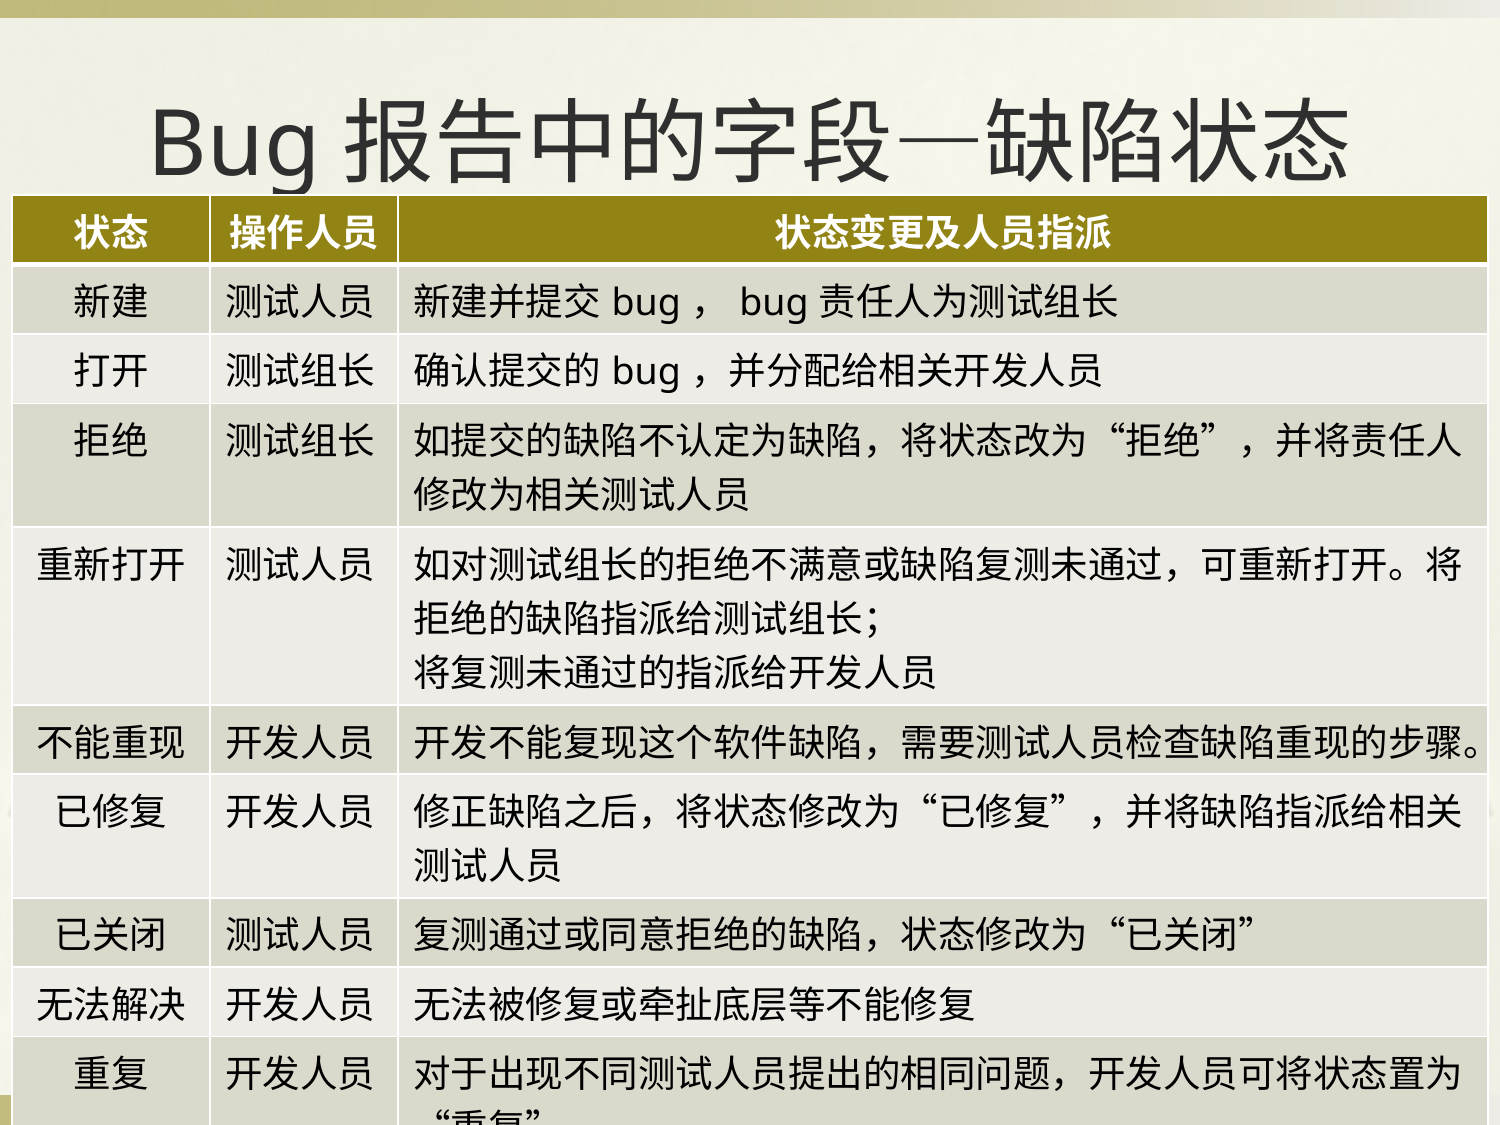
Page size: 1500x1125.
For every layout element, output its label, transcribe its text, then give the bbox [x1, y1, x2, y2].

table_header 操作人员 [211, 196, 397, 262]
table_cell 已修复 [13, 775, 209, 897]
table_cell 新建 [13, 267, 209, 333]
table_cell 无法被修复或牵扯底层等不能修复 [399, 968, 1487, 1036]
table_cell 新建并提交bug，bug责任人为测试组长 [399, 267, 1487, 333]
table_cell 重复 [13, 1037, 209, 1125]
table_header 状态 [13, 196, 209, 262]
table_cell 测试人员 [211, 899, 397, 966]
table_cell 开发人员 [211, 1037, 397, 1125]
table_cell 如提交的缺陷不认定为缺陷，将状态改为“拒绝”，并将责任人修改为相关测试人员 [399, 404, 1487, 526]
table_cell 开发不能复现这个软件缺陷，需要测试人员检查缺陷重现的步骤。 [399, 706, 1487, 773]
table_cell 修正缺陷之后，将状态修改为“已修复”，并将缺陷指派给相关测试人员 [399, 775, 1487, 897]
title Bug报告中的字段—缺陷状态 [75, 45, 1425, 194]
table_cell 测试人员 [211, 528, 397, 704]
table_cell 打开 [13, 335, 209, 403]
table_cell 无法解决 [13, 968, 209, 1036]
table_cell 重新打开 [13, 528, 209, 704]
table_cell 确认提交的bug，并分配给相关开发人员 [399, 335, 1487, 403]
table_cell 测试组长 [211, 404, 397, 526]
table_cell 开发人员 [211, 706, 397, 773]
table_cell 开发人员 [211, 968, 397, 1036]
table_cell 已关闭 [13, 899, 209, 966]
table_cell 拒绝 [13, 404, 209, 526]
table_cell 如对测试组长的拒绝不满意或缺陷复测未通过，可重新打开。将拒绝的缺陷指派给测试组长； 将复测未通过的指派给开发人员 [399, 528, 1487, 704]
table_cell 测试组长 [211, 335, 397, 403]
table_header 状态变更及人员指派 [399, 196, 1487, 262]
table_cell 复测通过或同意拒绝的缺陷，状态修改为“已关闭” [399, 899, 1487, 966]
table_cell 对于出现不同测试人员提出的相同问题，开发人员可将状态置为“重复” [399, 1037, 1487, 1125]
table_cell 测试人员 [211, 267, 397, 333]
table_cell 开发人员 [211, 775, 397, 897]
table_cell 不能重现 [13, 706, 209, 773]
